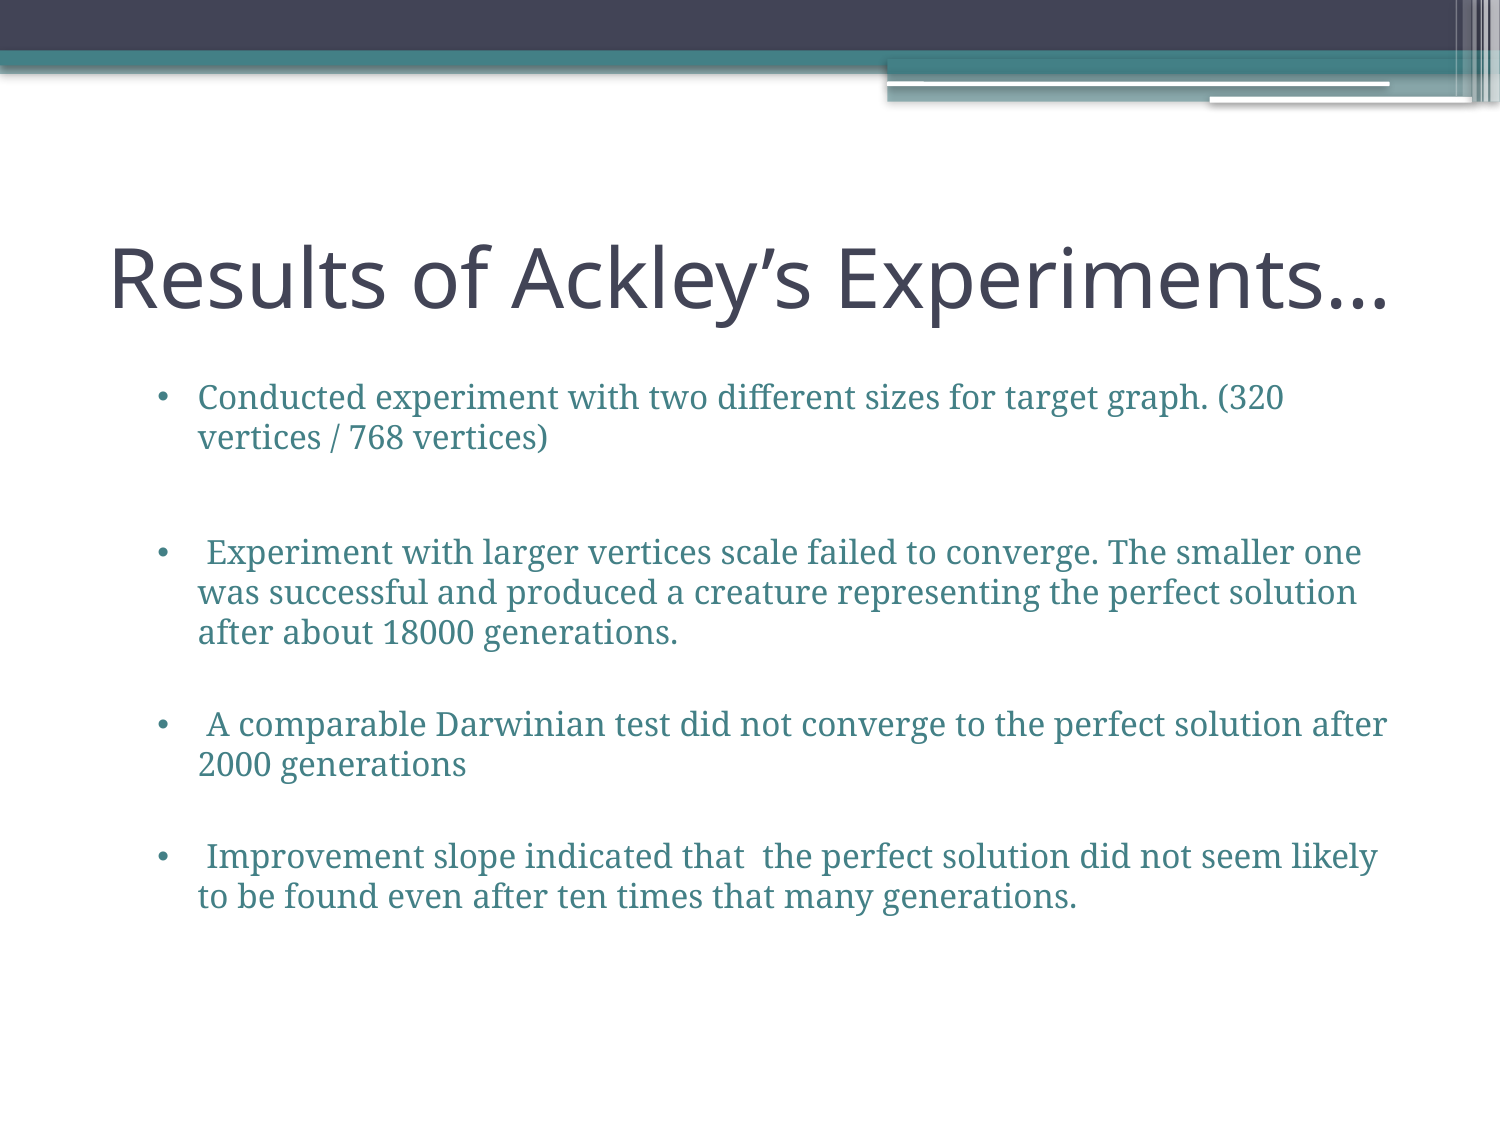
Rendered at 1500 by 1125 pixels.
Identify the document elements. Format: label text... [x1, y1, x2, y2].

list Conducted experiment with two different sizes for target graph. (320 vertices / 768 vertices) Experiment with larger vertices scale failed to converge. The smaller one was successful and produced a creature representing the perfect solution after about 18000 generations. A comparable Darwinian test did not converge to the perfect solution after 2000 generations Improvement slope indicated that the perfect solution did not seem likely to be found even after ten times that many generations. [75, 368, 1425, 1079]
title Results of Ackley’s Experiments… [75, 187, 1425, 363]
